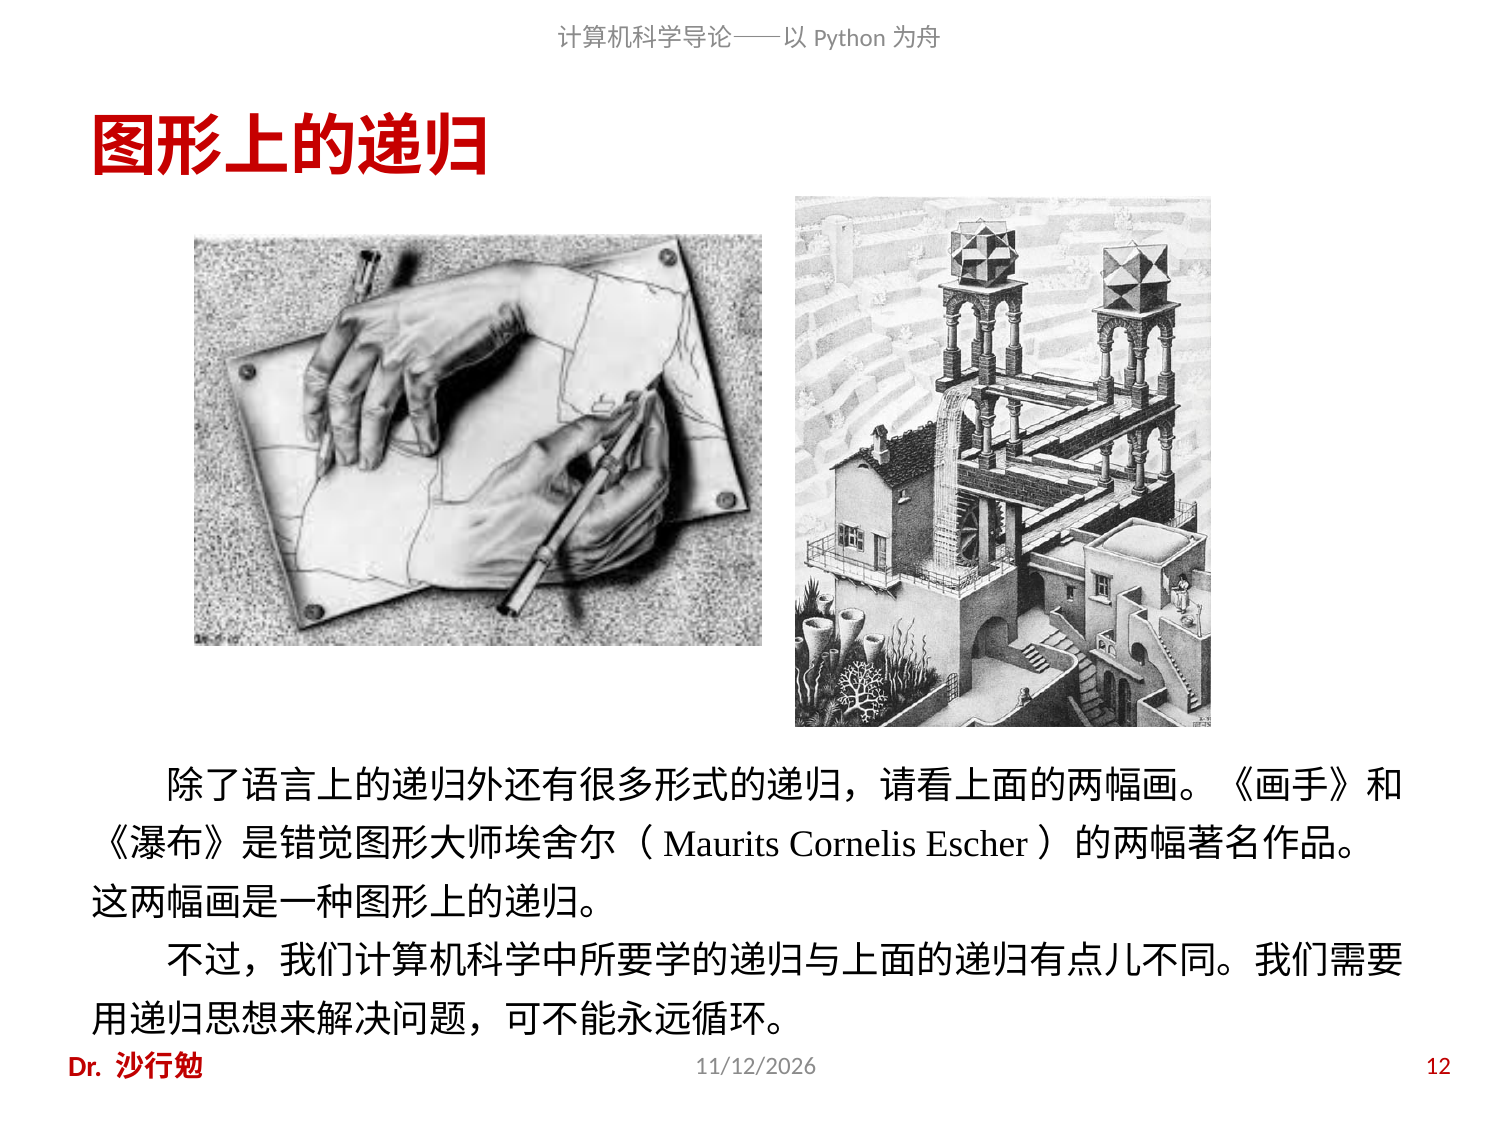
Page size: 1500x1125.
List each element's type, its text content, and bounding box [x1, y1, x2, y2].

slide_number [501, 1035, 1010, 1095]
title 图形上的递归 [75, 90, 1425, 195]
slide_number 12 [1116, 1035, 1467, 1095]
list 除了语言上的递归外还有很多形式的递归，请看上面的两幅画。《画手》和《瀑布》是错觉图形大师埃舍尔（Maurits Cornelis Escher）的两幅著名作品。这两幅画是一种图形上的递归。 不过，我们计算机科学中所要学的递归与上面的递归有点儿不同。我们需要用递归思想来解决问题，可不能永远循环。 [76, 739, 1425, 1035]
footer Dr. 沙行勉 [53, 1035, 386, 1095]
picture [795, 195, 1211, 727]
picture [194, 234, 763, 646]
